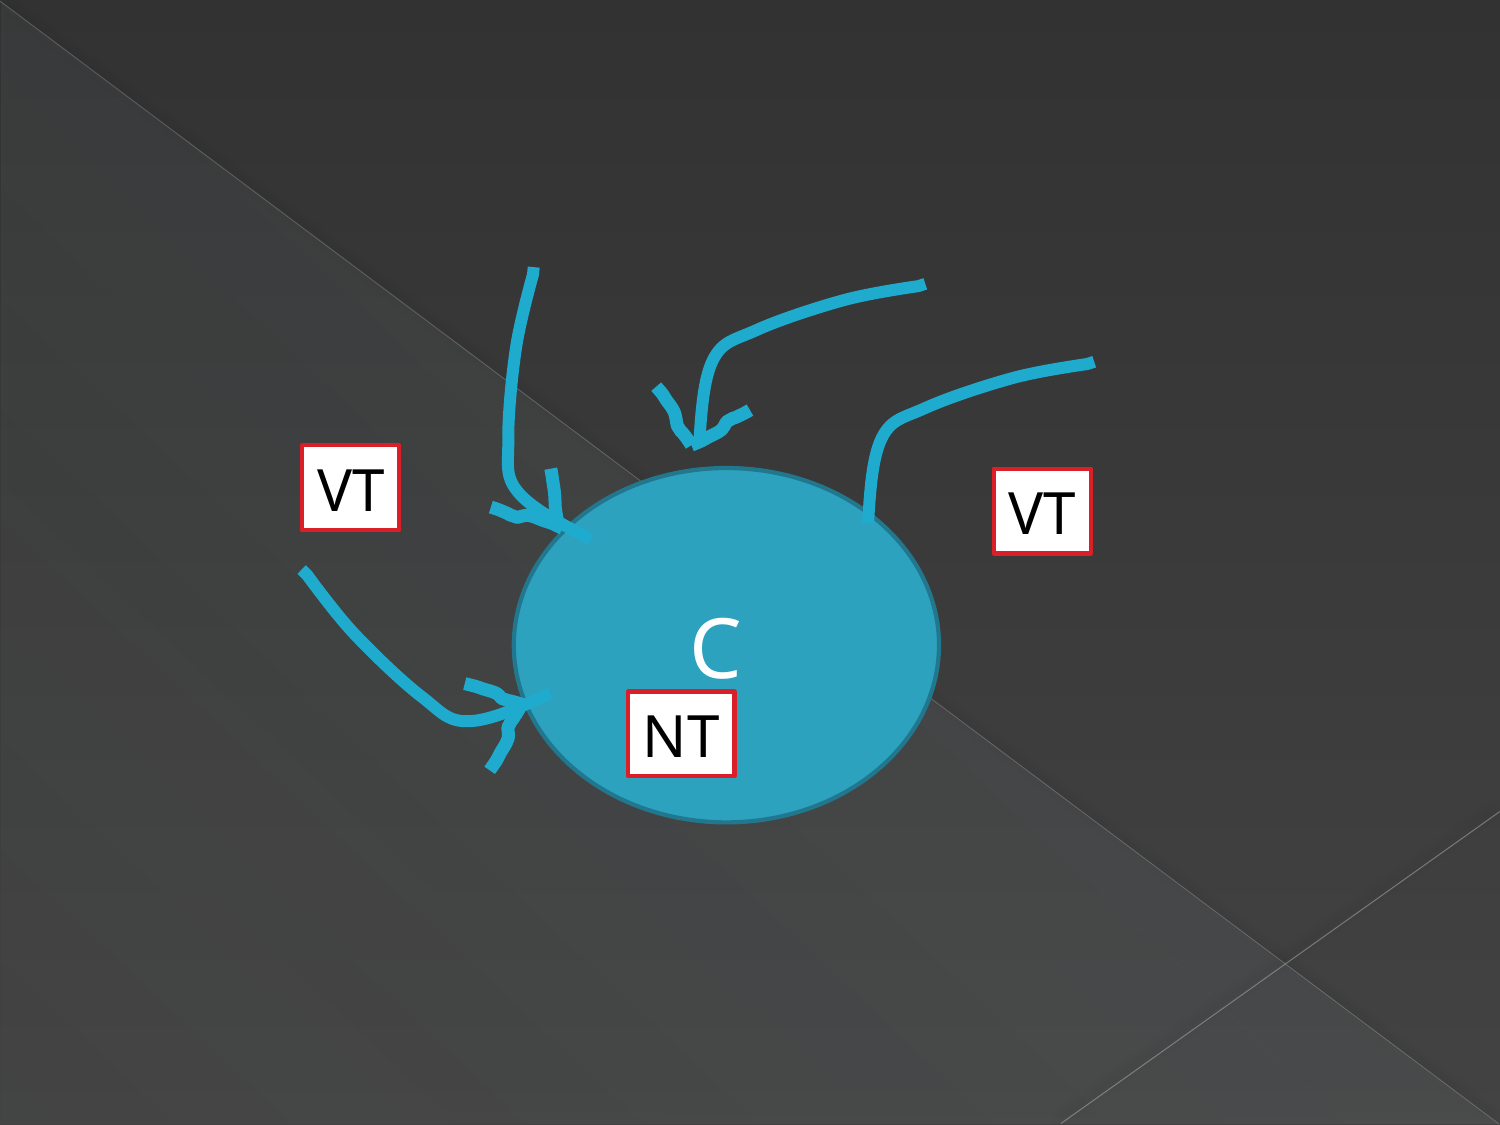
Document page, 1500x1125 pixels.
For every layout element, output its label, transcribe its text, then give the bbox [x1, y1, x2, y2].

text_box [655, 386, 692, 446]
text_box VT [992, 467, 1093, 556]
text_box [490, 506, 563, 530]
text_box C [511, 465, 942, 825]
text_box [550, 468, 559, 525]
text_box [489, 702, 523, 771]
text_box [301, 569, 551, 723]
text_box [691, 409, 751, 446]
text_box [507, 267, 592, 540]
text_box [867, 360, 1095, 524]
text_box [464, 682, 521, 705]
text_box VT [300, 443, 401, 532]
text_box [698, 283, 926, 440]
text_box NT [626, 689, 737, 778]
